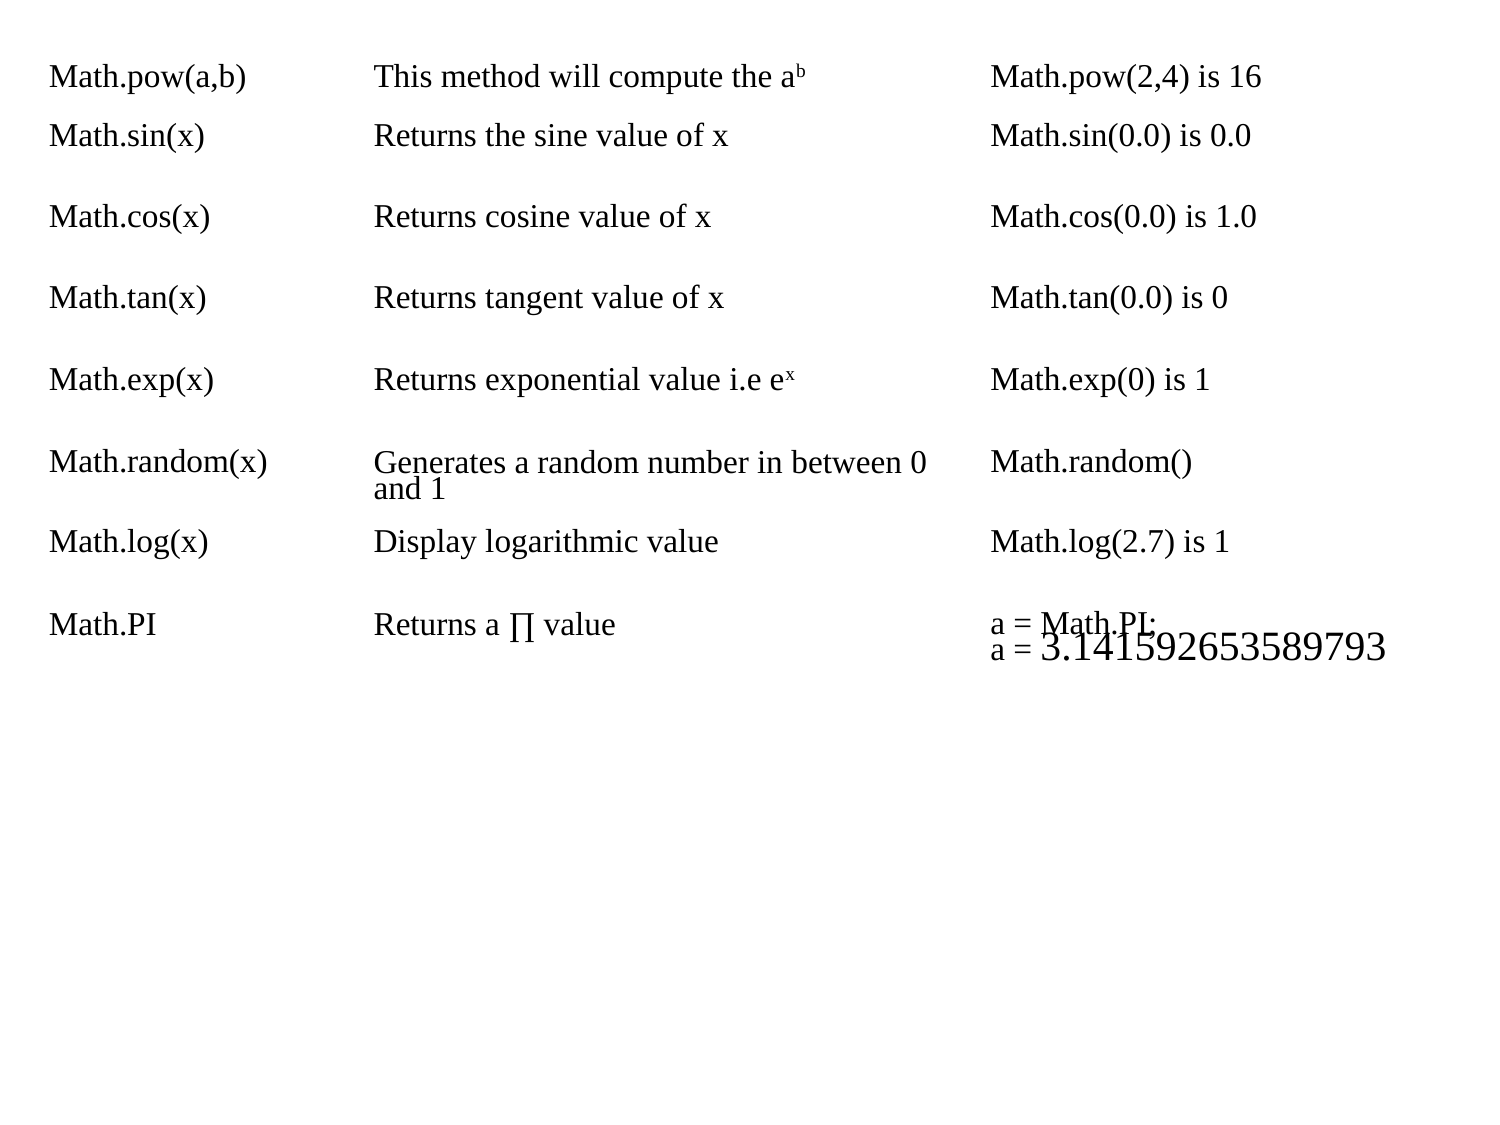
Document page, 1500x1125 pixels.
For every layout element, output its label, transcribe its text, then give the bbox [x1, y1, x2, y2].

table_cell Math.exp(x) [38, 375, 362, 456]
table_cell Display logarithmic value [362, 537, 979, 618]
table_cell Returns exponential value i.e ex [362, 375, 979, 456]
table_cell Math.log(2.7) is 1 [979, 537, 1450, 618]
table_cell Math.tan(0.0) is 0 [979, 294, 1450, 375]
table_cell Math.exp(0) is 1 [979, 375, 1450, 456]
table_header This method will compute the ab [362, 50, 979, 131]
table_cell Math.tan(x) [38, 294, 362, 375]
table_cell Math.random(x) [38, 456, 362, 537]
table_header Math.pow(2,4) is 16 [979, 50, 1450, 131]
table_cell Math.cos(0.0) is 1.0 [979, 212, 1450, 294]
table_cell Math.random() [979, 456, 1450, 537]
table_cell Math.log(x) [38, 537, 362, 618]
table_cell Returns a ∏ value [362, 618, 979, 700]
table_cell a = Math.PI; a = 3.141592653589793 [979, 618, 1450, 700]
table_header Math.pow(a,b) [38, 50, 362, 131]
table_cell Generates a random number in between 0 and 1 [362, 456, 979, 537]
table_cell Returns cosine value of x [362, 212, 979, 294]
table_cell Returns tangent value of x [362, 294, 979, 375]
table_cell Returns the sine value of x [362, 131, 979, 212]
table_cell Math.sin(0.0) is 0.0 [979, 131, 1450, 212]
table_cell Math.PI [38, 618, 362, 700]
table_cell Math.sin(x) [38, 131, 362, 212]
table_cell Math.cos(x) [38, 212, 362, 294]
